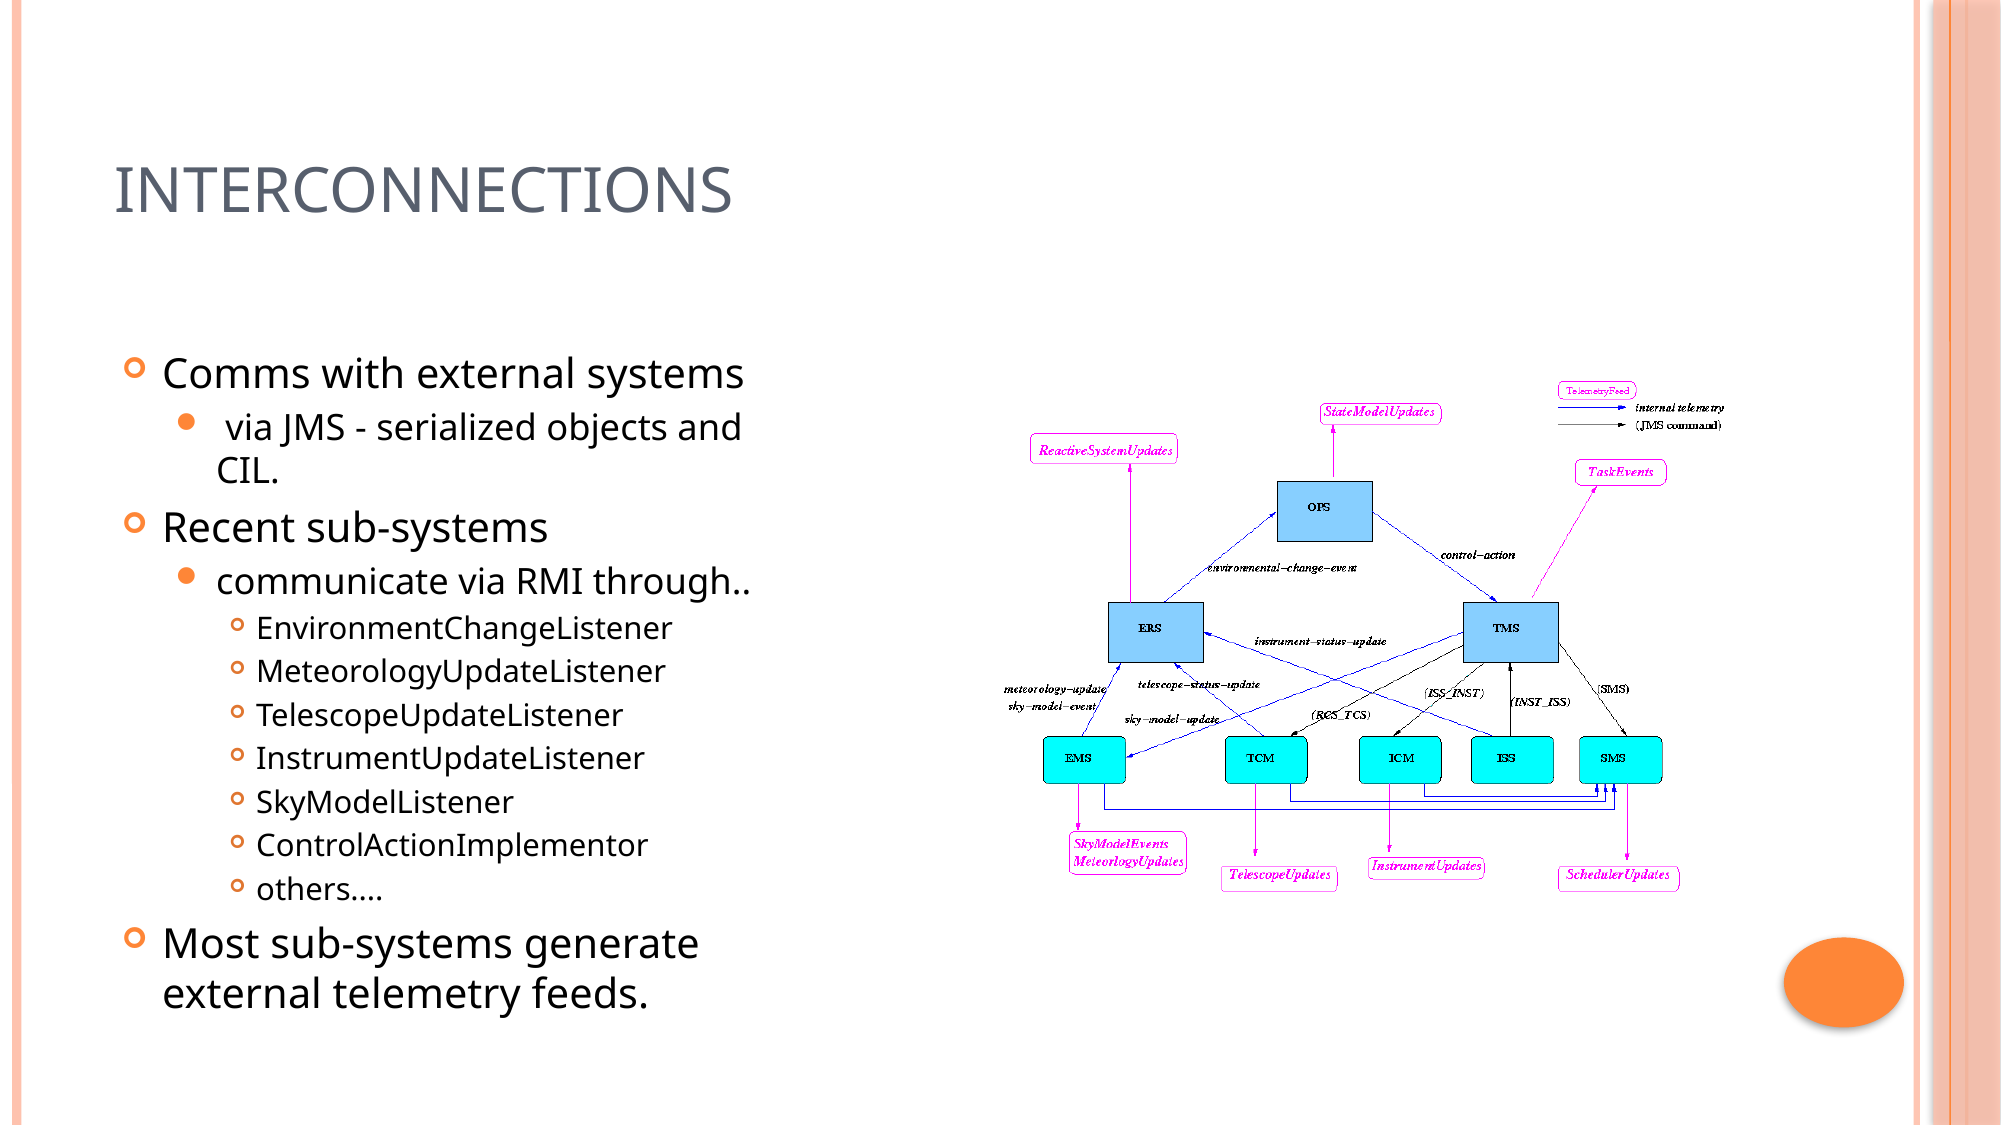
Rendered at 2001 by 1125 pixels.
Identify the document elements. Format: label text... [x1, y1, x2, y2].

list Comms with external systems via JMS - serialized objects and CIL. Recent sub-systems communicate via RMI through.. EnvironmentChangeListener MeteorologyUpdateListener TelescopeUpdateListener InstrumentUpdateListener SkyModelListener ControlActionImplementor others.... Most sub-systems generate external telemetry feeds. [107, 339, 829, 1034]
title Interconnections [99, 45, 1734, 233]
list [1003, 379, 1727, 893]
